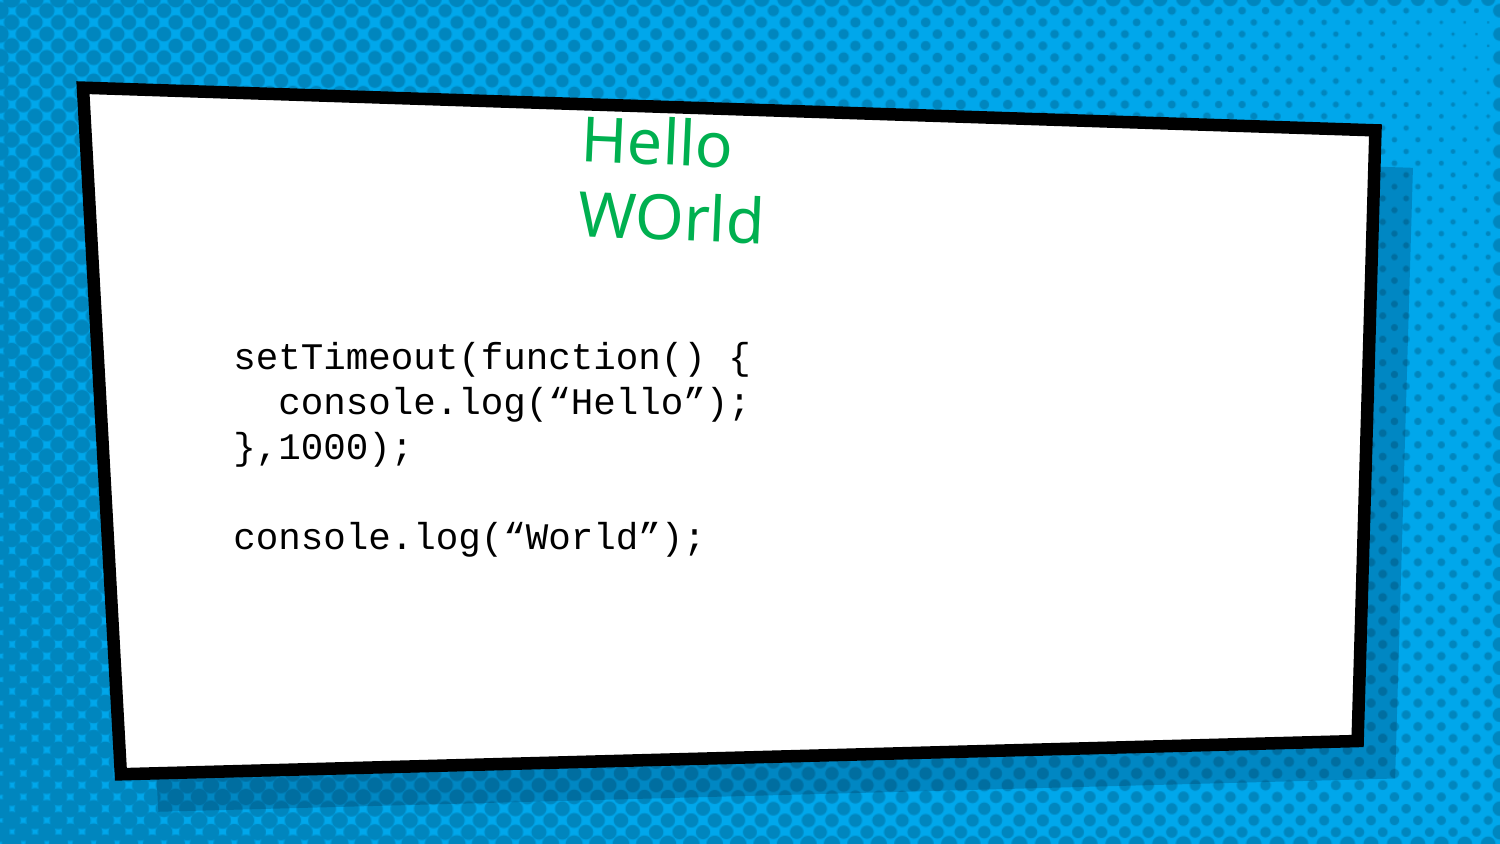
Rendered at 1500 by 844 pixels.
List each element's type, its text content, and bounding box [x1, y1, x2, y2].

title Hello WOrld [561, 138, 874, 278]
text_box setTimeout(function() { console.log(“Hello”); },1000); console.log(“World”); [218, 324, 1365, 567]
